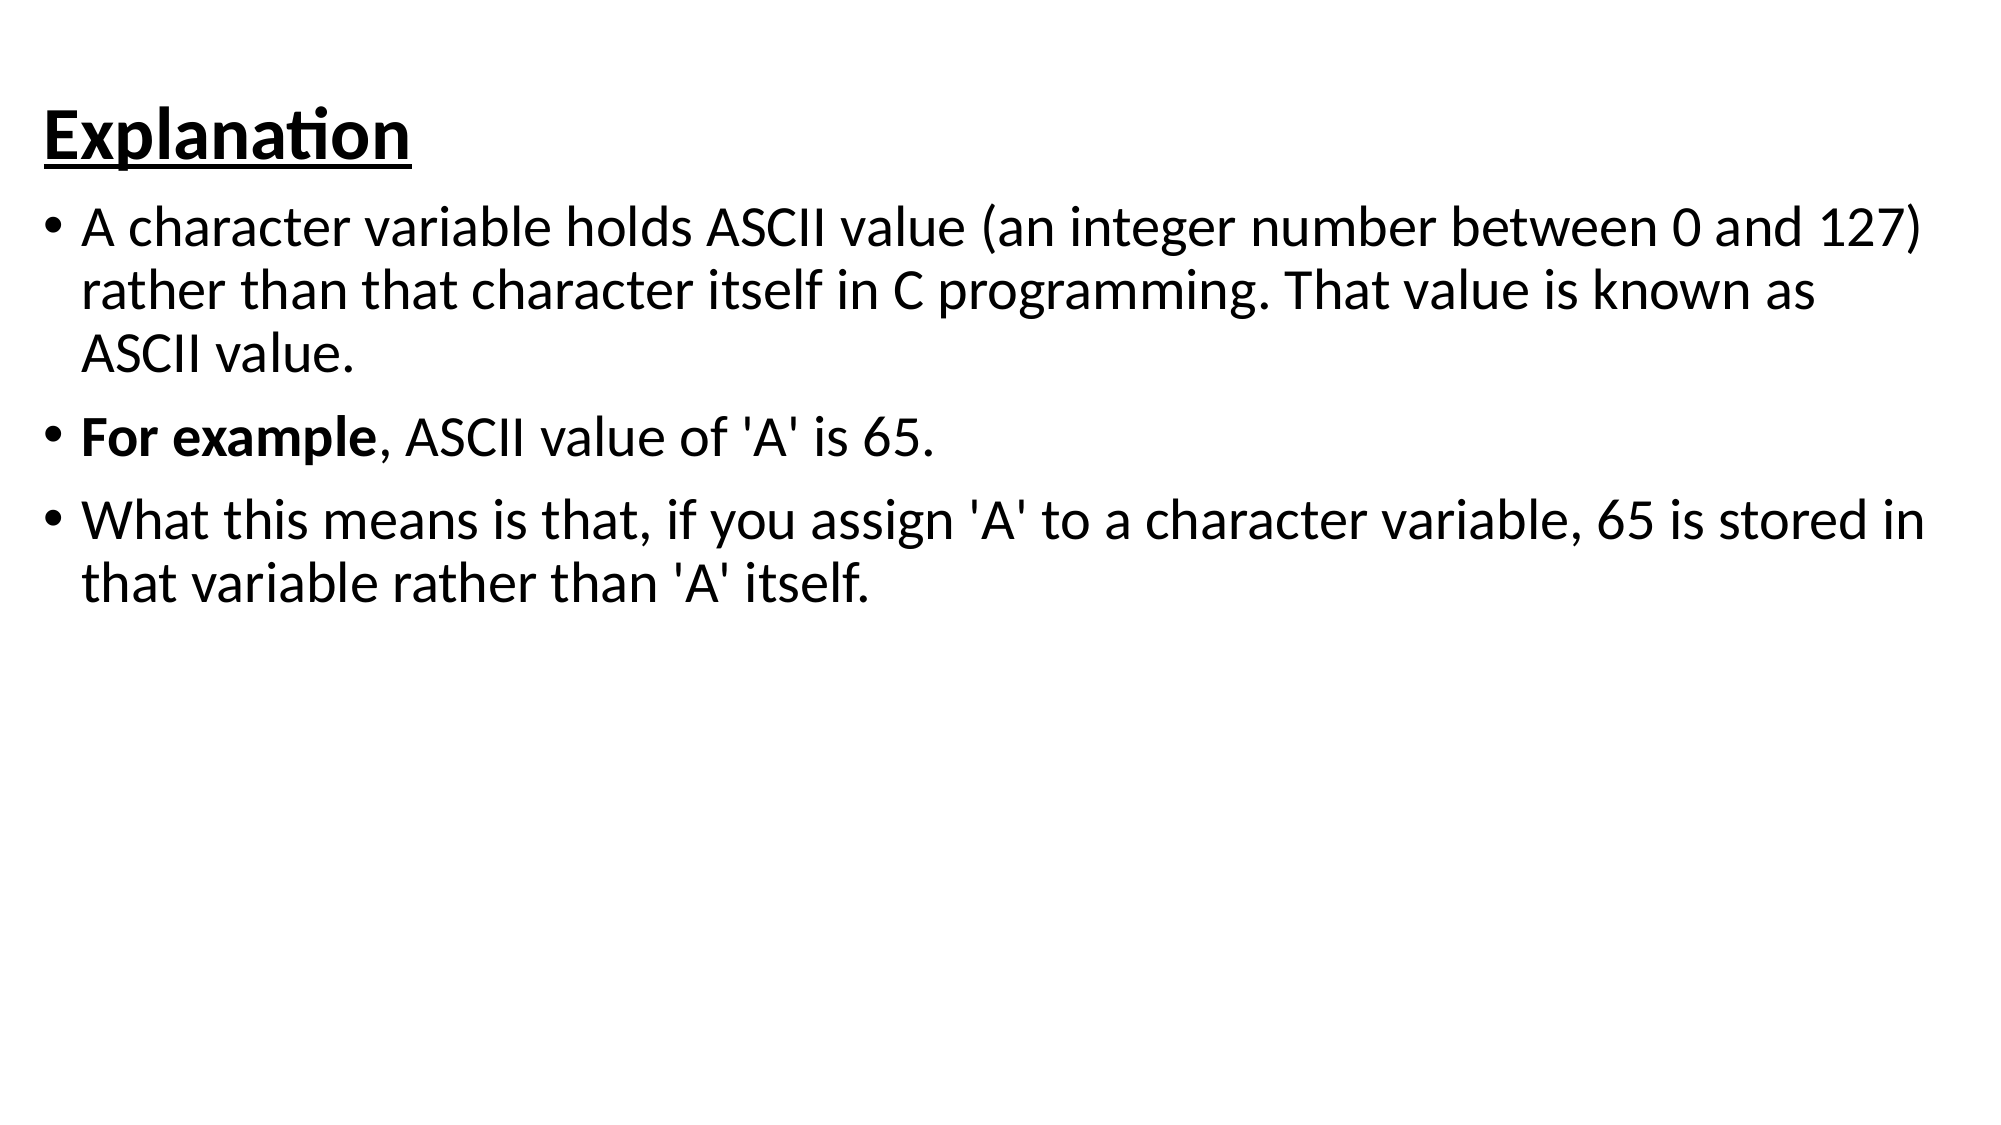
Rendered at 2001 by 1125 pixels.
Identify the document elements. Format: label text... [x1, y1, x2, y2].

list Explanation A character variable holds ASCII value (an integer number between 0 and 127) rather than that character itself in C programming. That value is known as ASCII value. For example, ASCII value of 'A' is 65. What this means is that, if you assign 'A' to a character variable, 65 is stored in that variable rather than 'A' itself. [29, 87, 1946, 1070]
